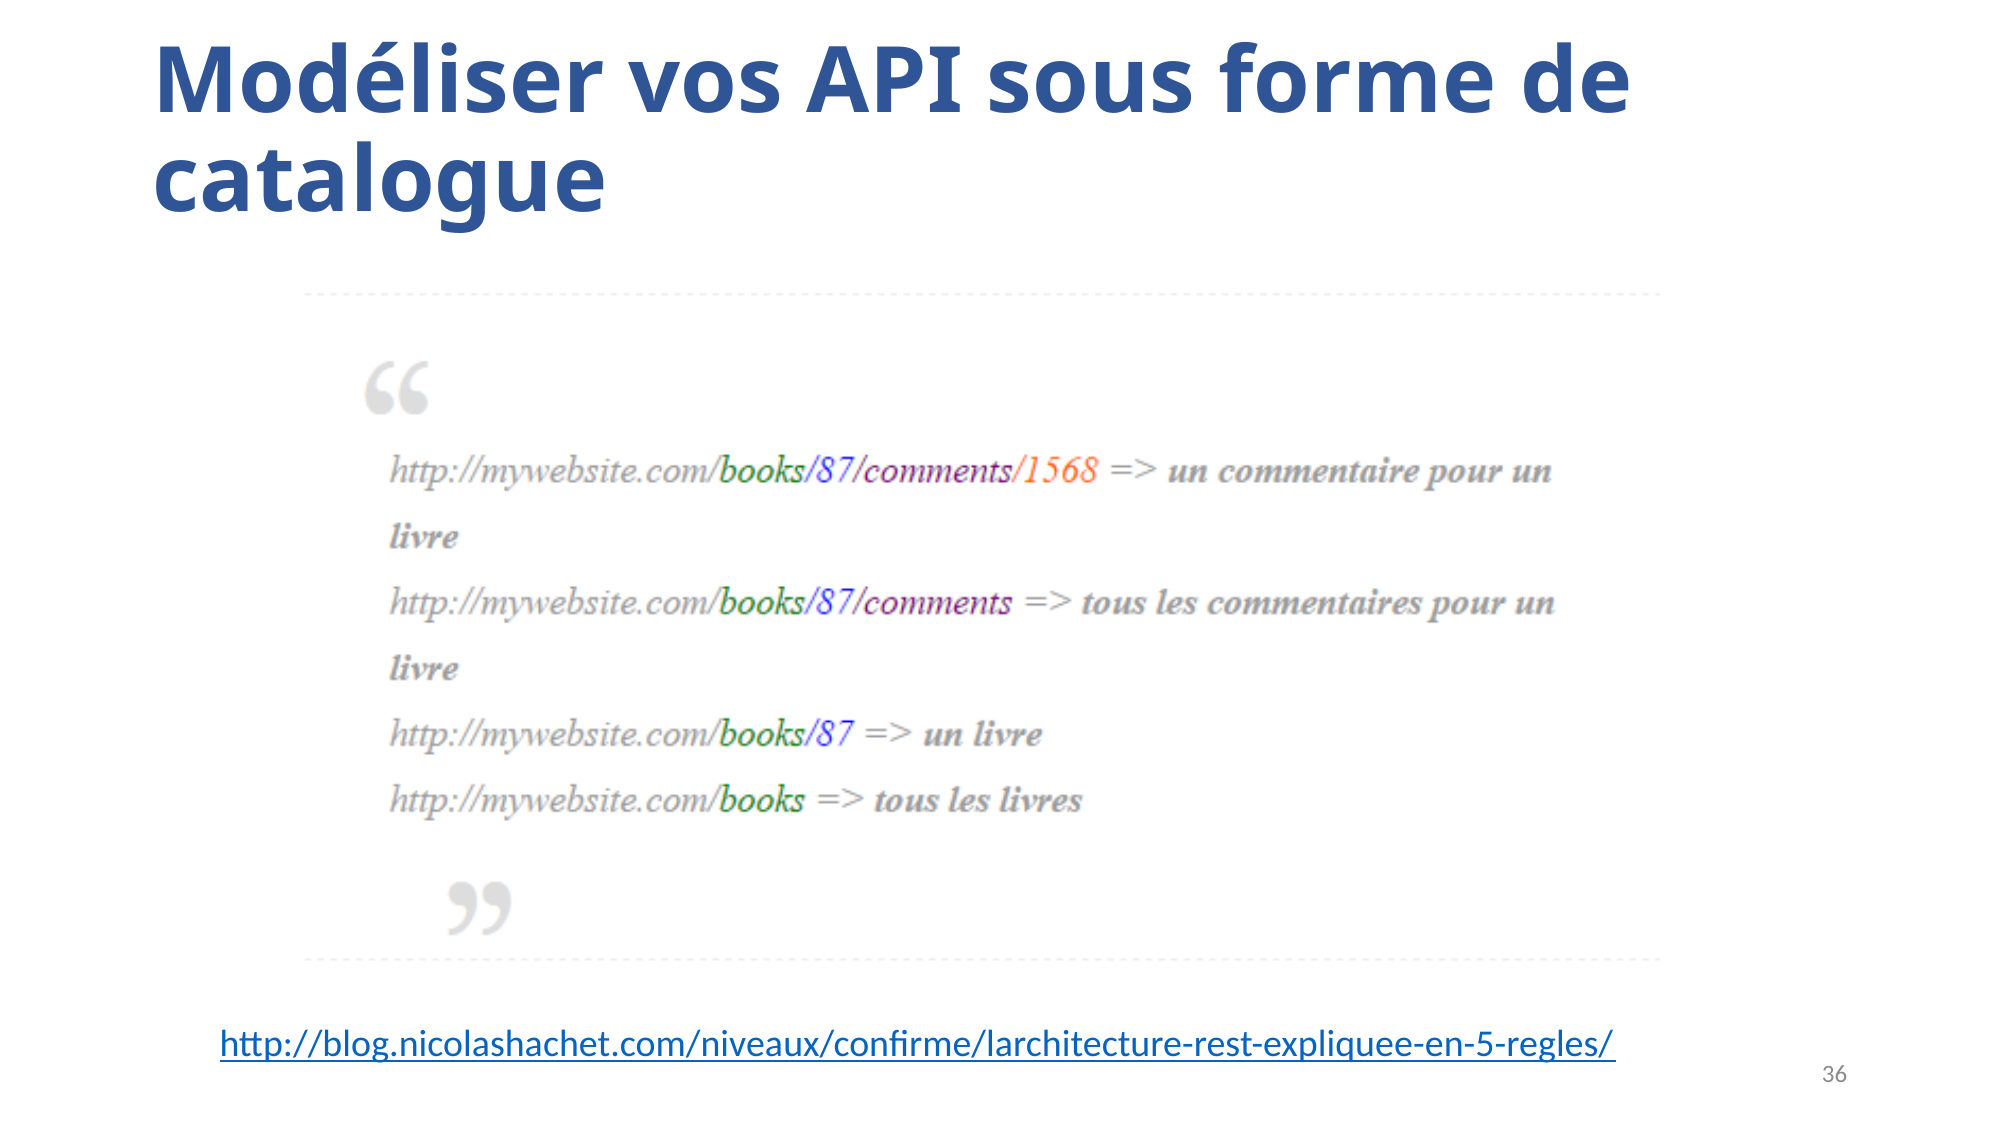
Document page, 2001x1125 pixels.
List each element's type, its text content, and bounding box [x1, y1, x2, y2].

picture [263, 264, 1660, 976]
slide_number 36 [1412, 1042, 1863, 1103]
list http://blog.nicolashachet.com/niveaux/confirme/larchitecture-rest-expliquee-en-5-regles/ [137, 1016, 1863, 1073]
title Modéliser vos API sous forme de catalogue [137, 23, 1863, 241]
